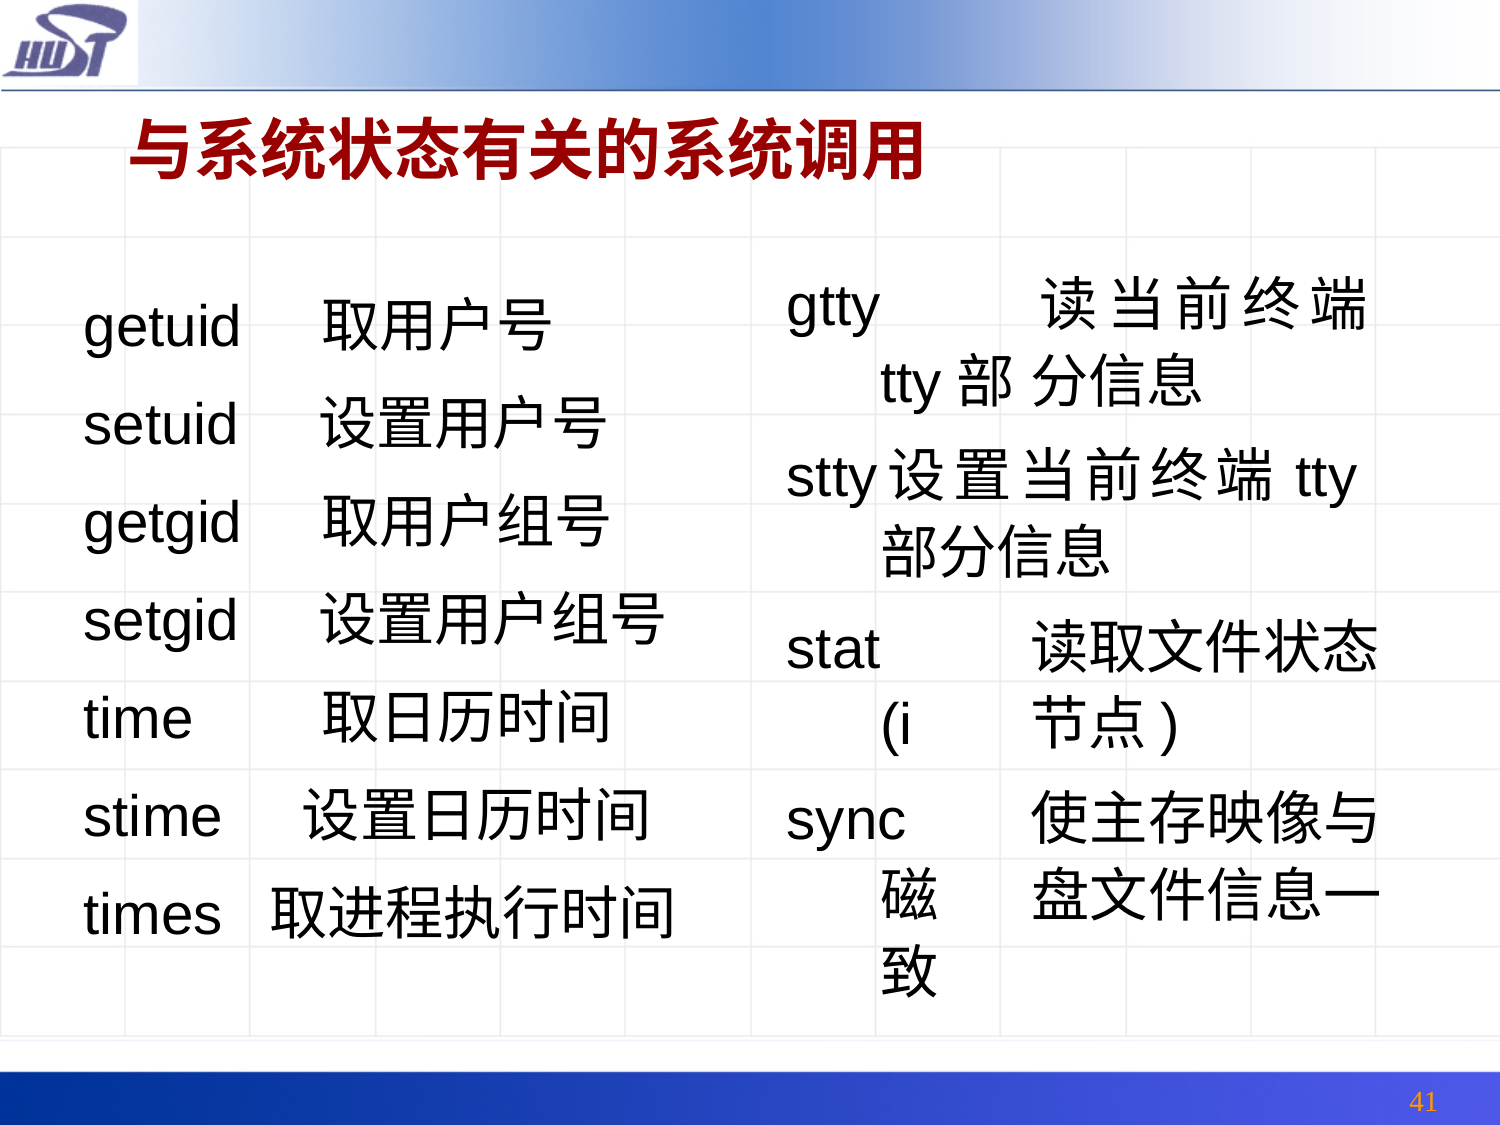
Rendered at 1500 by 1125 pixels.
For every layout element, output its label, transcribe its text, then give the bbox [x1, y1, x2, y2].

text_box gtty 读当前终端tty部 分信息 stty 设置当前终端tty 部分信息 stat 读取文件状态(i 节点) sync 使主存映像与磁 盘文件信息一致 [771, 252, 1397, 978]
picture [0, 0, 1500, 1125]
text_box getuid 取用户号 setuid 设置用户号 getgid 取用户组号 setgid 设置用户组号 time 取日历时间 stime 设置日历时间 times 取进程执行时间 [68, 252, 744, 978]
text_box 41 [1393, 1067, 1455, 1125]
text_box 与系统状态有关的系统调用 [112, 93, 1388, 213]
